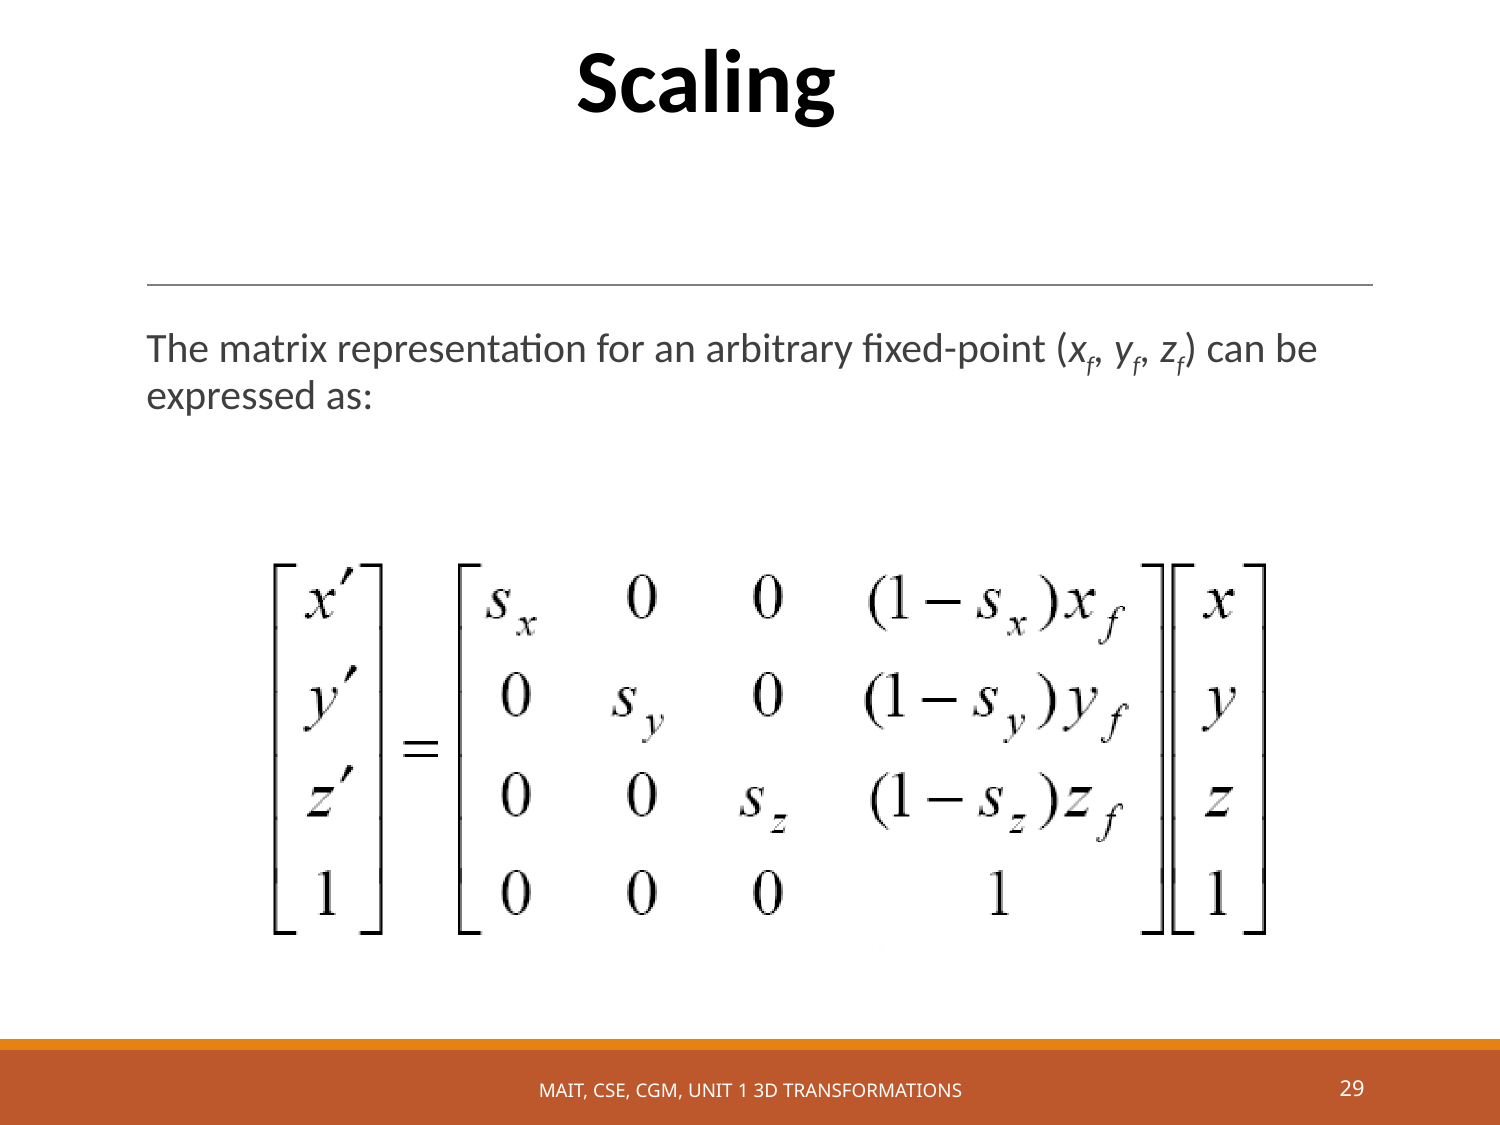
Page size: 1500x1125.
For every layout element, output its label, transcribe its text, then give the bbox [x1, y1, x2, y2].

title Scaling [87, 21, 1325, 138]
footer MAIT, CSE, CGM, UNIT 1 3D TRANSFORMATIONS [453, 1059, 1047, 1120]
slide_number 29 [1218, 1059, 1380, 1120]
list The matrix representation for an arbitrary fixed-point (xf, yf, zf) can be expressed as: [131, 314, 1369, 975]
picture [249, 537, 1275, 953]
